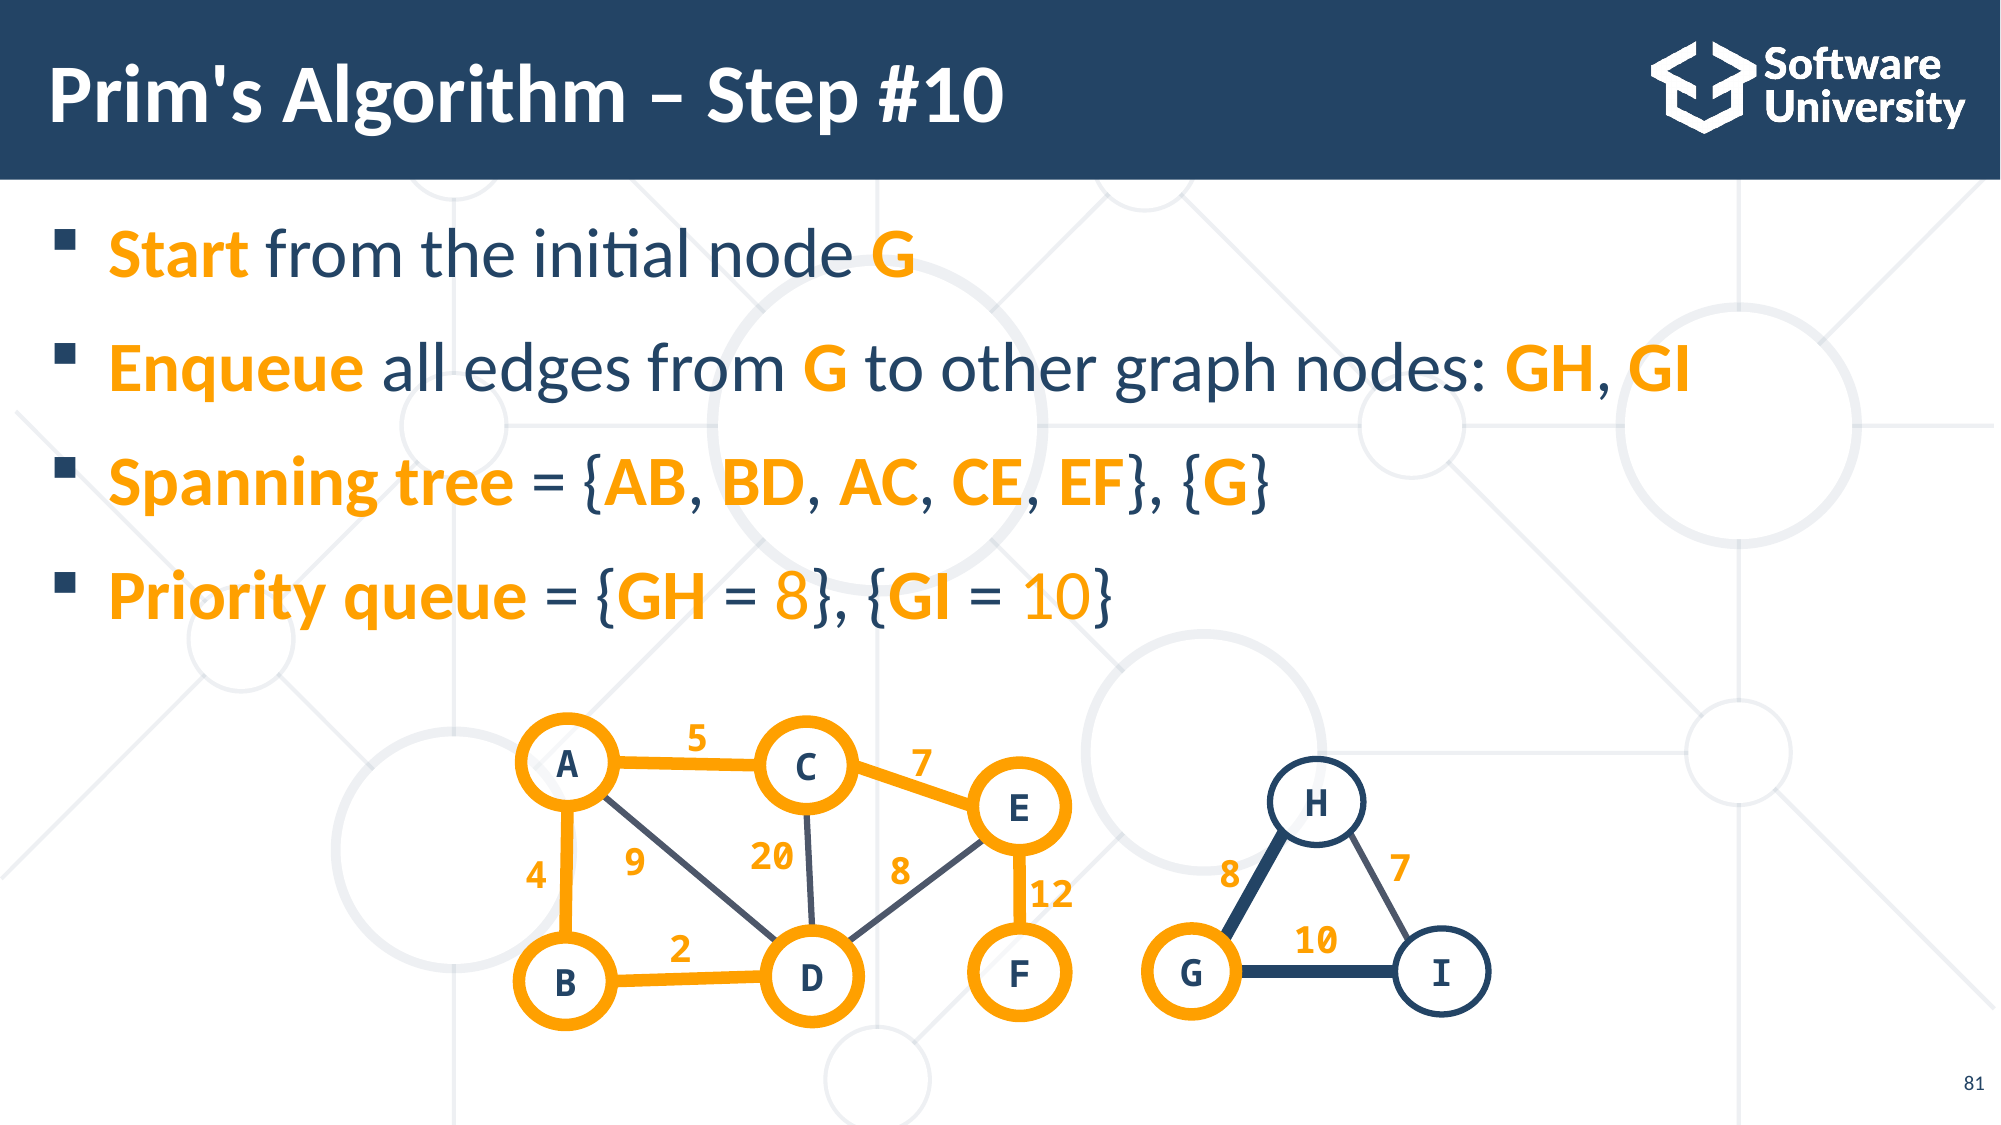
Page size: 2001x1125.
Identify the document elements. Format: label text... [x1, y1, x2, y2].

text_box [510, 706, 1489, 1026]
title Prim's Algorithm – Step #10 [31, 16, 1625, 162]
slide_number 81 [1929, 1070, 2000, 1103]
list Start from the initial node G Enqueue all edges from G to other graph nodes: GH, GI Spanning tree = {AB, BD, AC, CE, EF}, {G} Priority queue = {GH = 8}, {GI = 10} [31, 196, 1970, 1104]
picture [1651, 41, 1966, 134]
